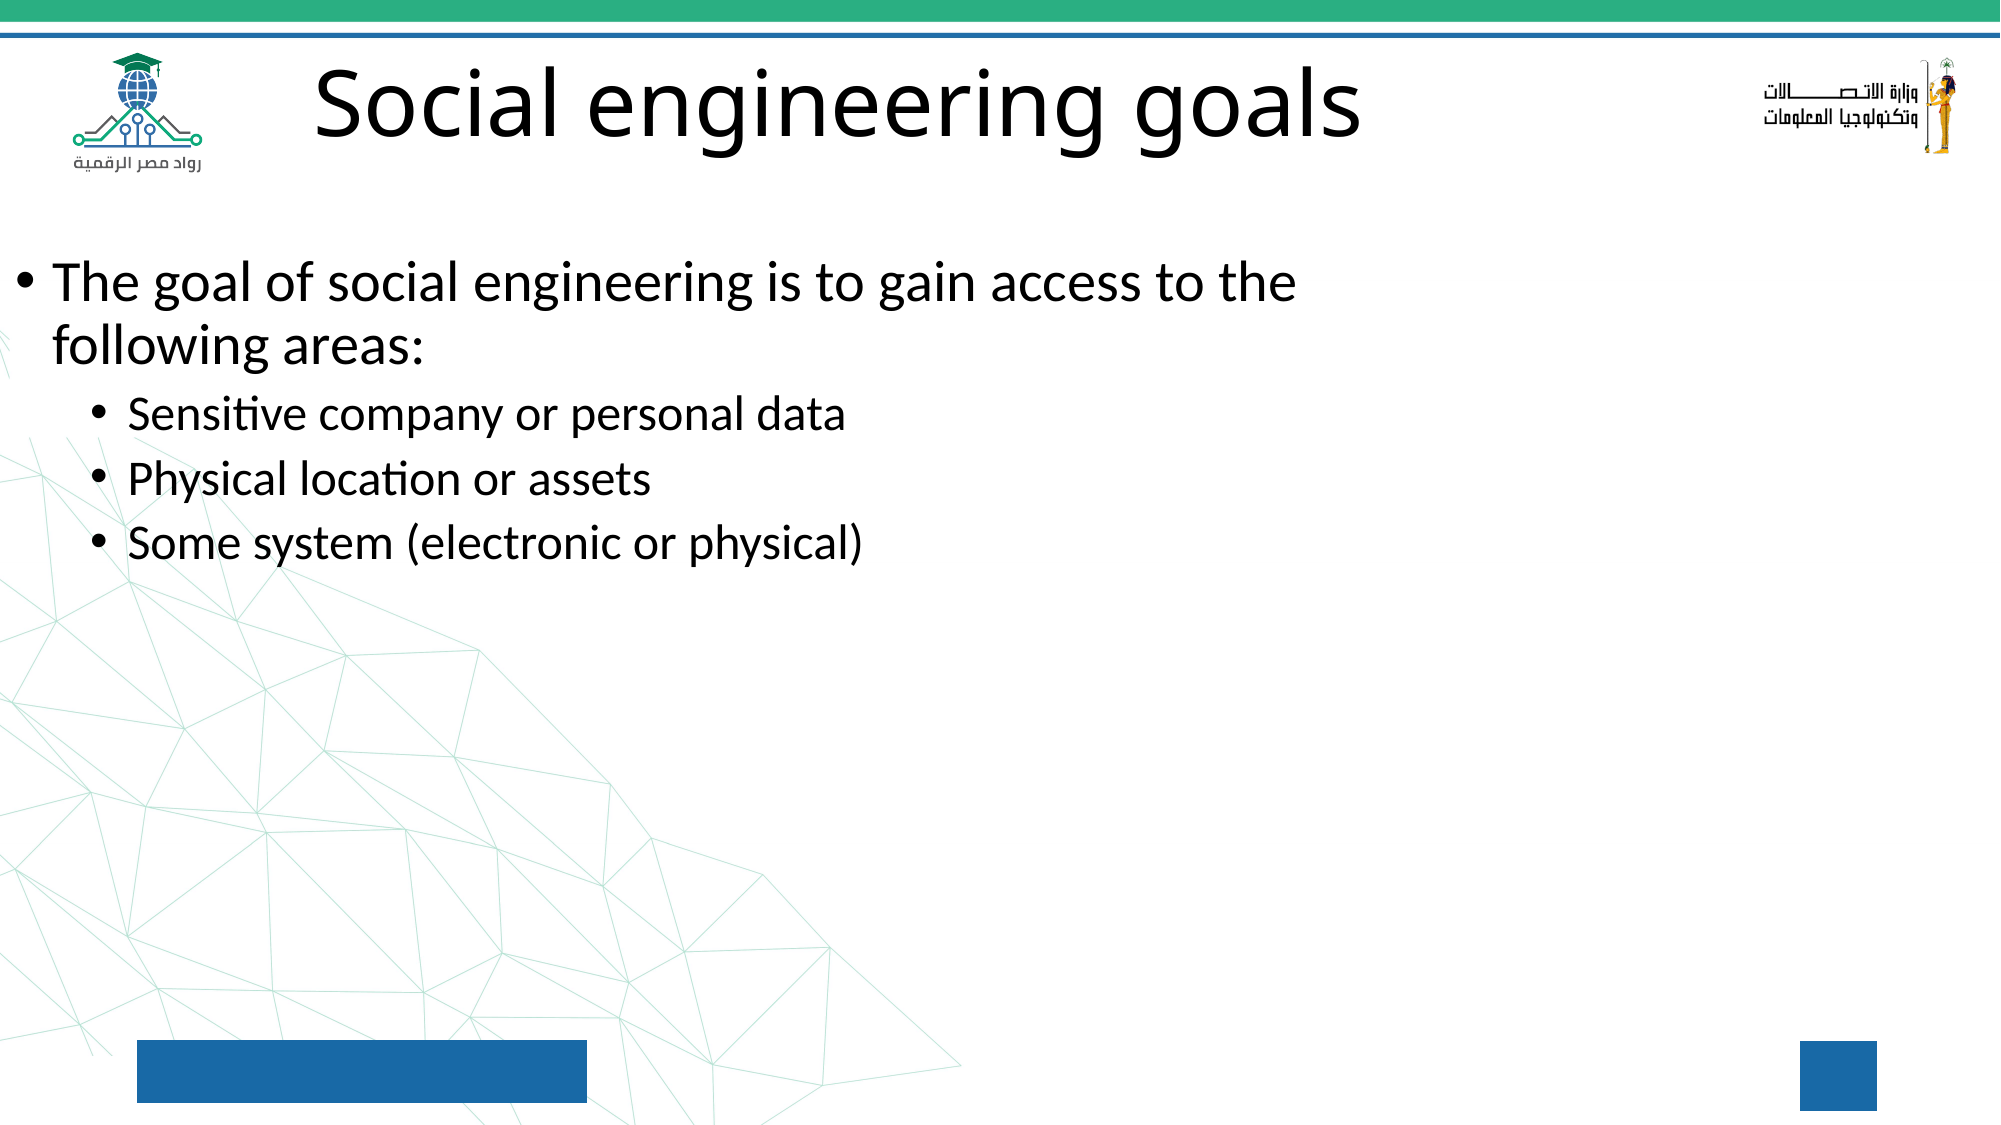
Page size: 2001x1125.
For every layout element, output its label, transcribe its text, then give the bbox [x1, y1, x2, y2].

list The goal of social engineering is to gain access to the following areas: Sensitive company or personal data Physical location or assets Some system (electronic or physical) [0, 243, 1527, 683]
picture [0, 0, 2000, 1125]
title Social engineering goals [298, 20, 1830, 194]
